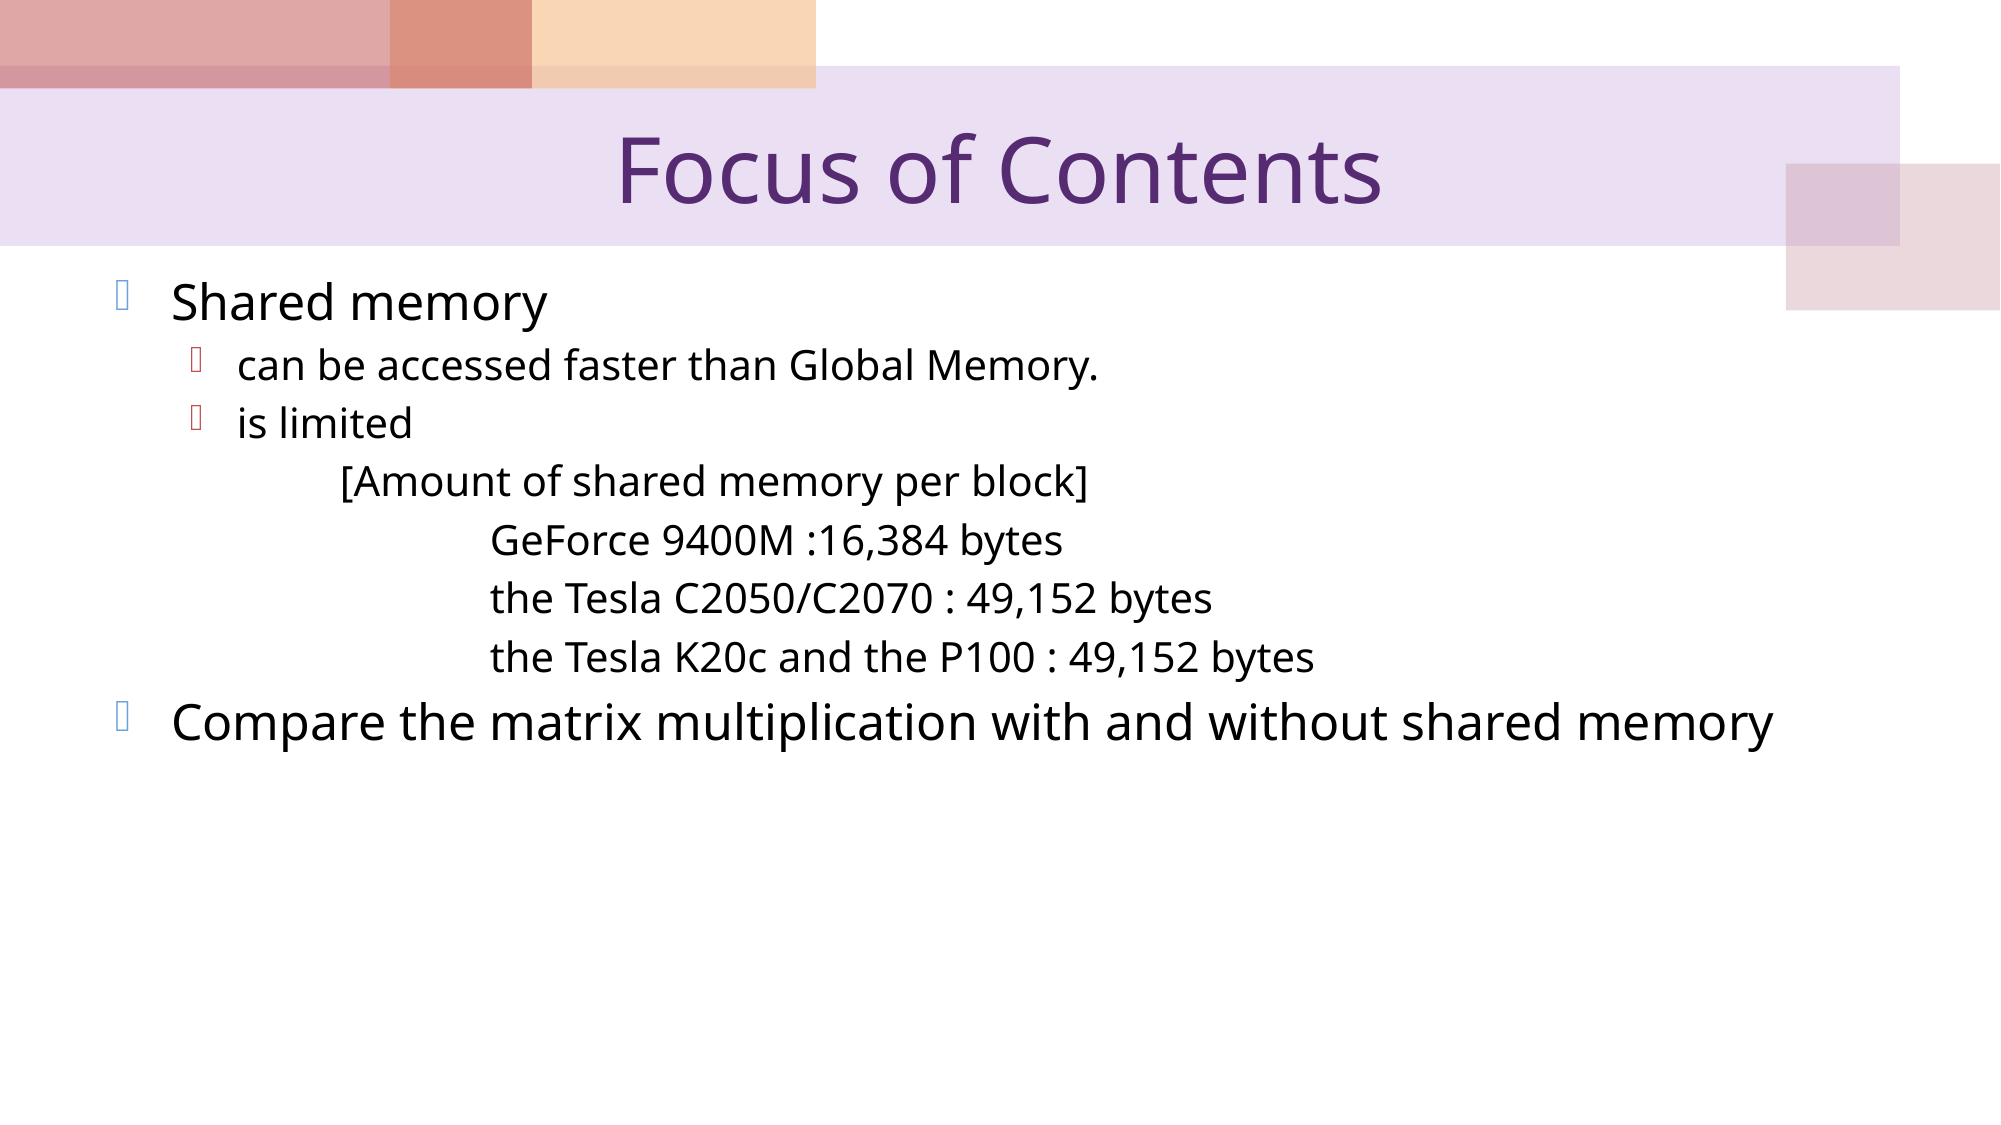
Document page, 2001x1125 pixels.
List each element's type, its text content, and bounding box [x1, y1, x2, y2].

title Focus of Contents [99, 88, 1900, 246]
list Shared memory can be accessed faster than Global Memory. is limited [Amount of shared memory per block] GeForce 9400M :16,384 bytes the Tesla C2050/C2070 : 49,152 bytes the Tesla K20c and the P100 : 49,152 bytes Compare the matrix multiplication with and without shared memory [99, 262, 1900, 1005]
